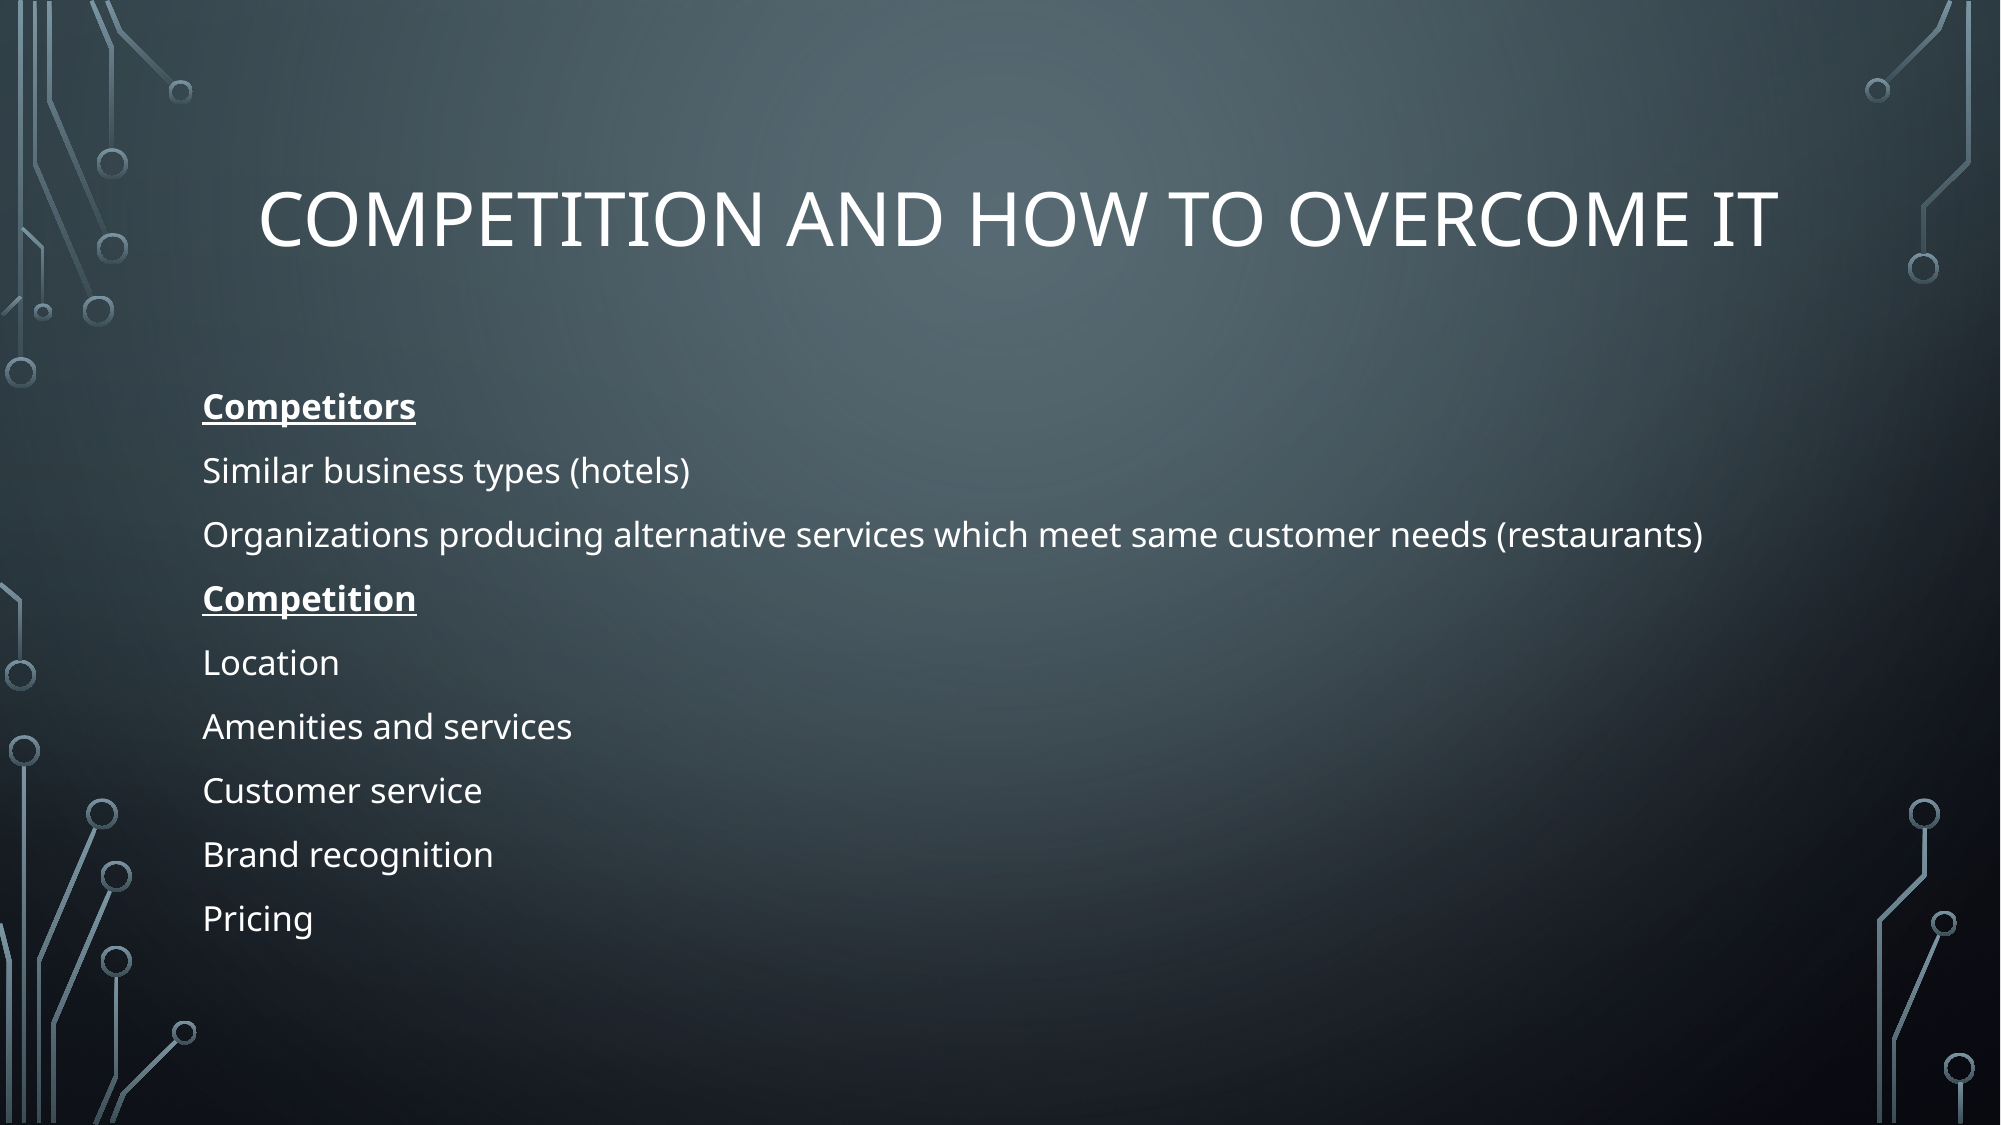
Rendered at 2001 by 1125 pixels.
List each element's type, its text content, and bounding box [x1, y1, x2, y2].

list Competitors Similar business types (hotels) Organizations producing alternative services which meet same customer needs (restaurants) Competition Location Amenities and services Customer service Brand recognition Pricing [187, 369, 1813, 950]
title Competition and how to overcome it [242, 101, 1813, 344]
